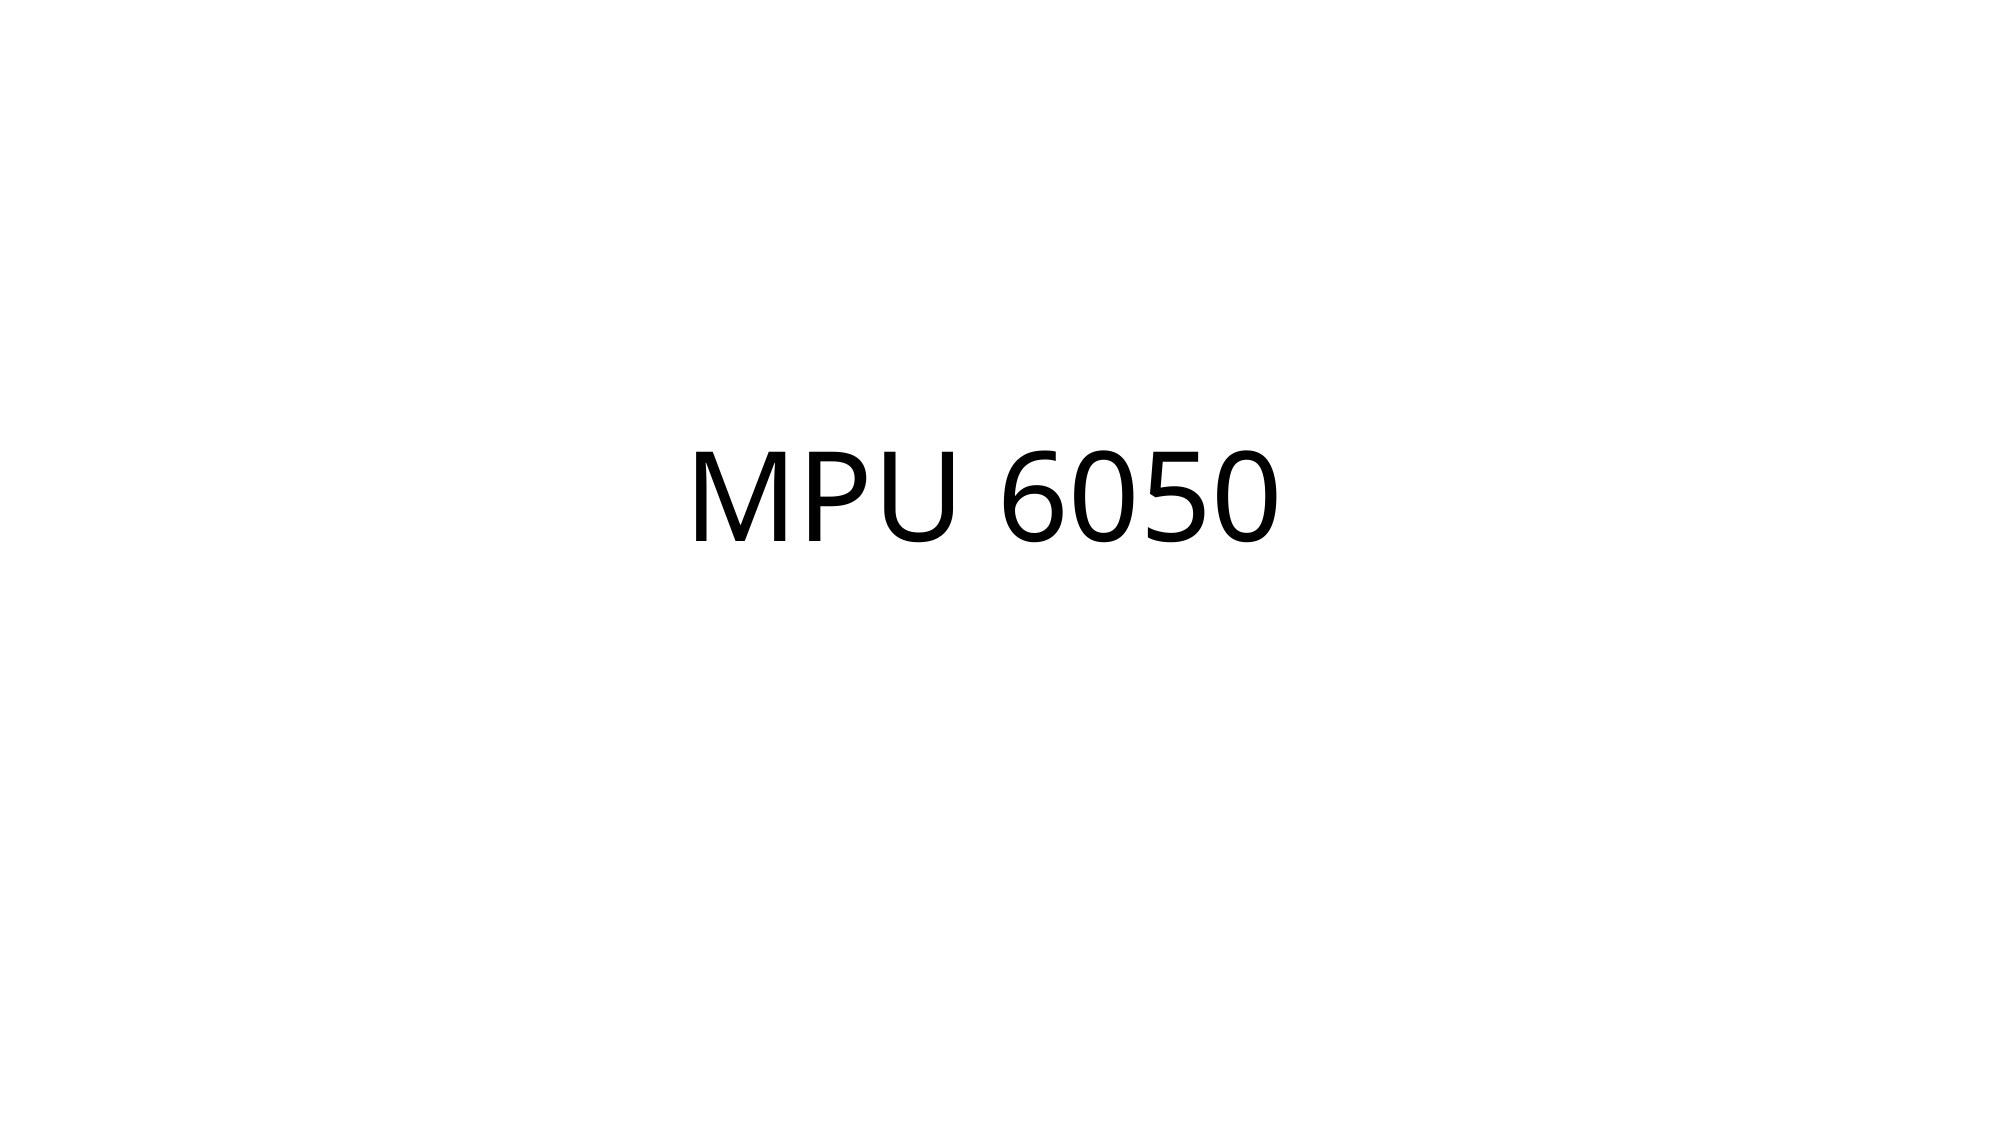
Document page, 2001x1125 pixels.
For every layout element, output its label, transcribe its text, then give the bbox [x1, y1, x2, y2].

title MPU 6050 [249, 184, 1750, 576]
